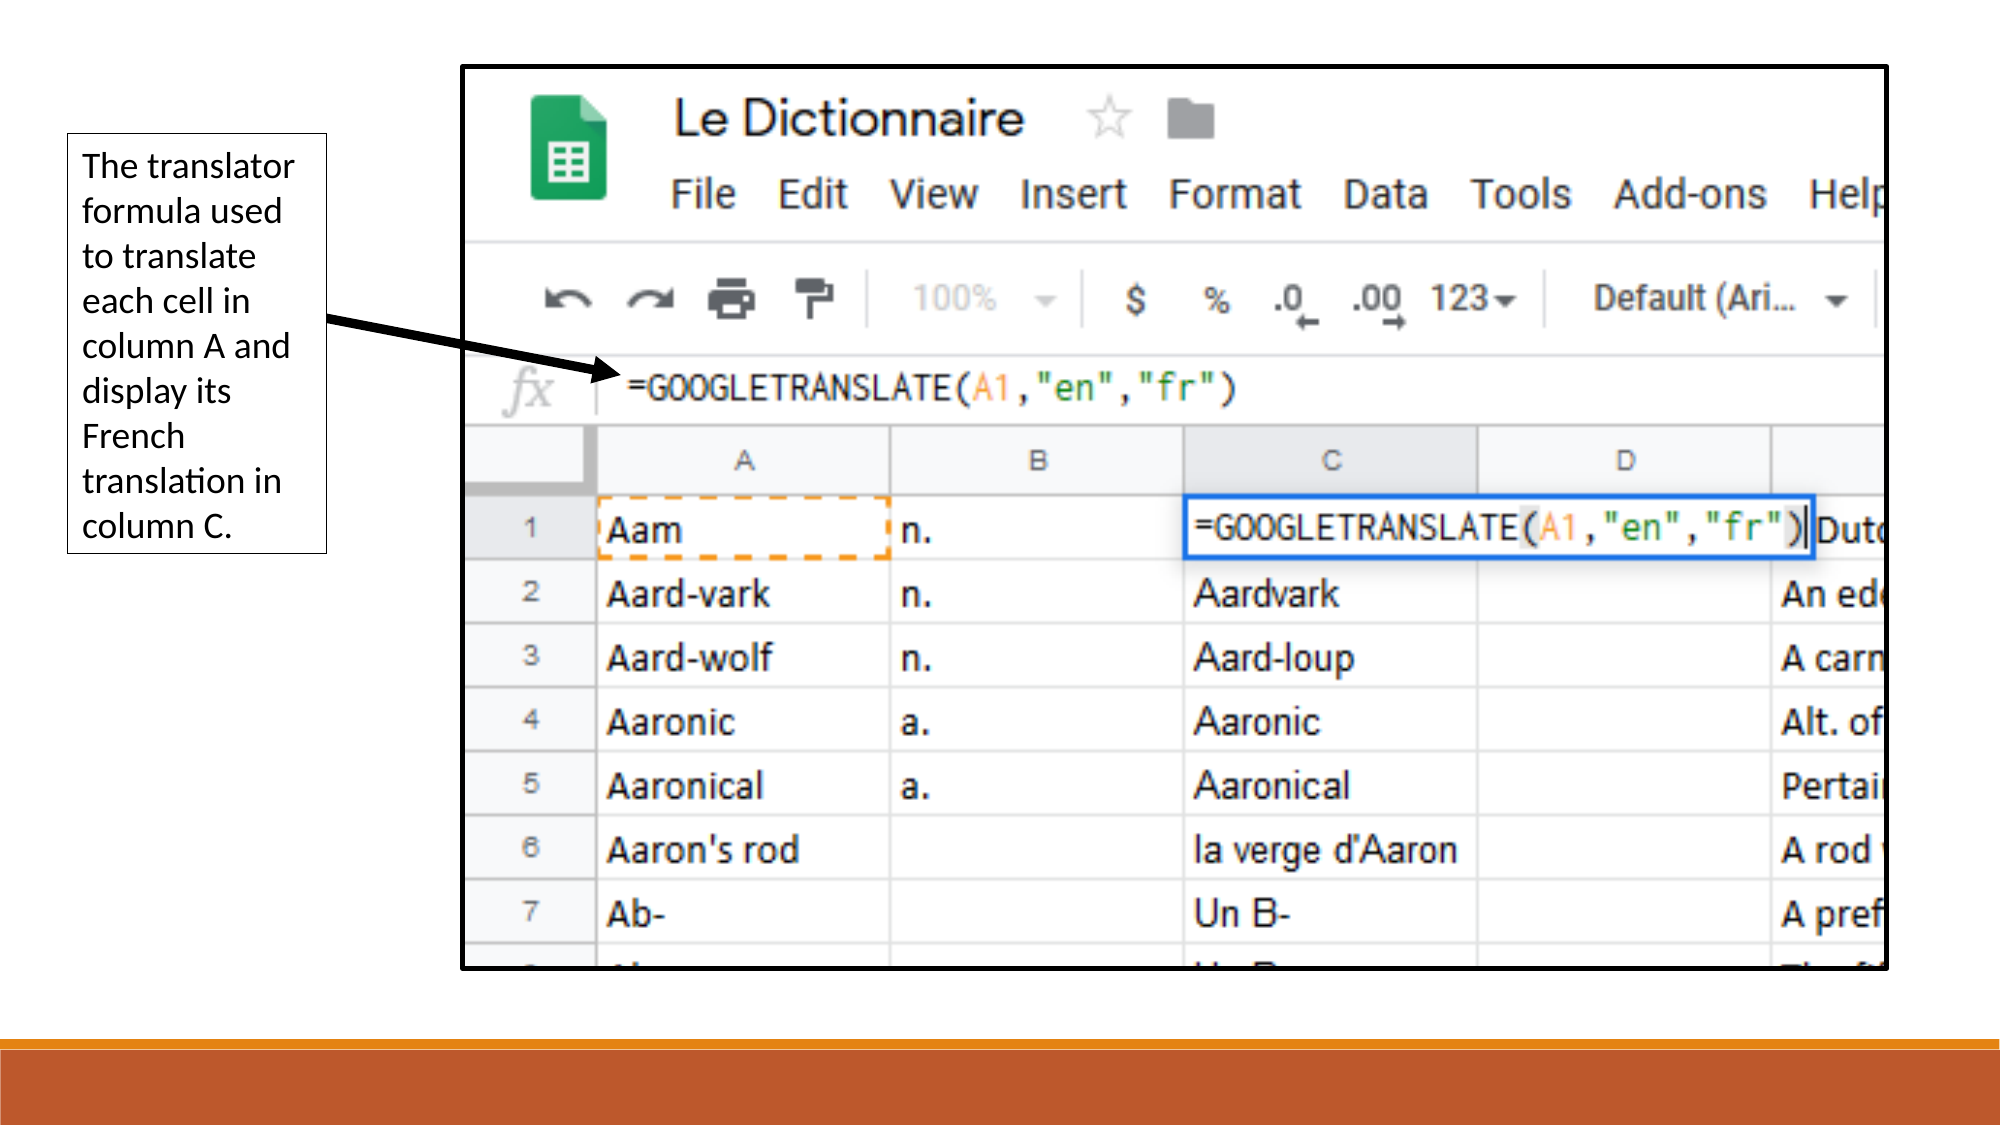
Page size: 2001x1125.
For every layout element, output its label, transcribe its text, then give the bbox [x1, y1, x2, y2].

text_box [218, 297, 622, 376]
text_box The translator formula used to translate each cell in column A and display its French translation in column C. [67, 133, 327, 554]
picture [464, 68, 1885, 967]
